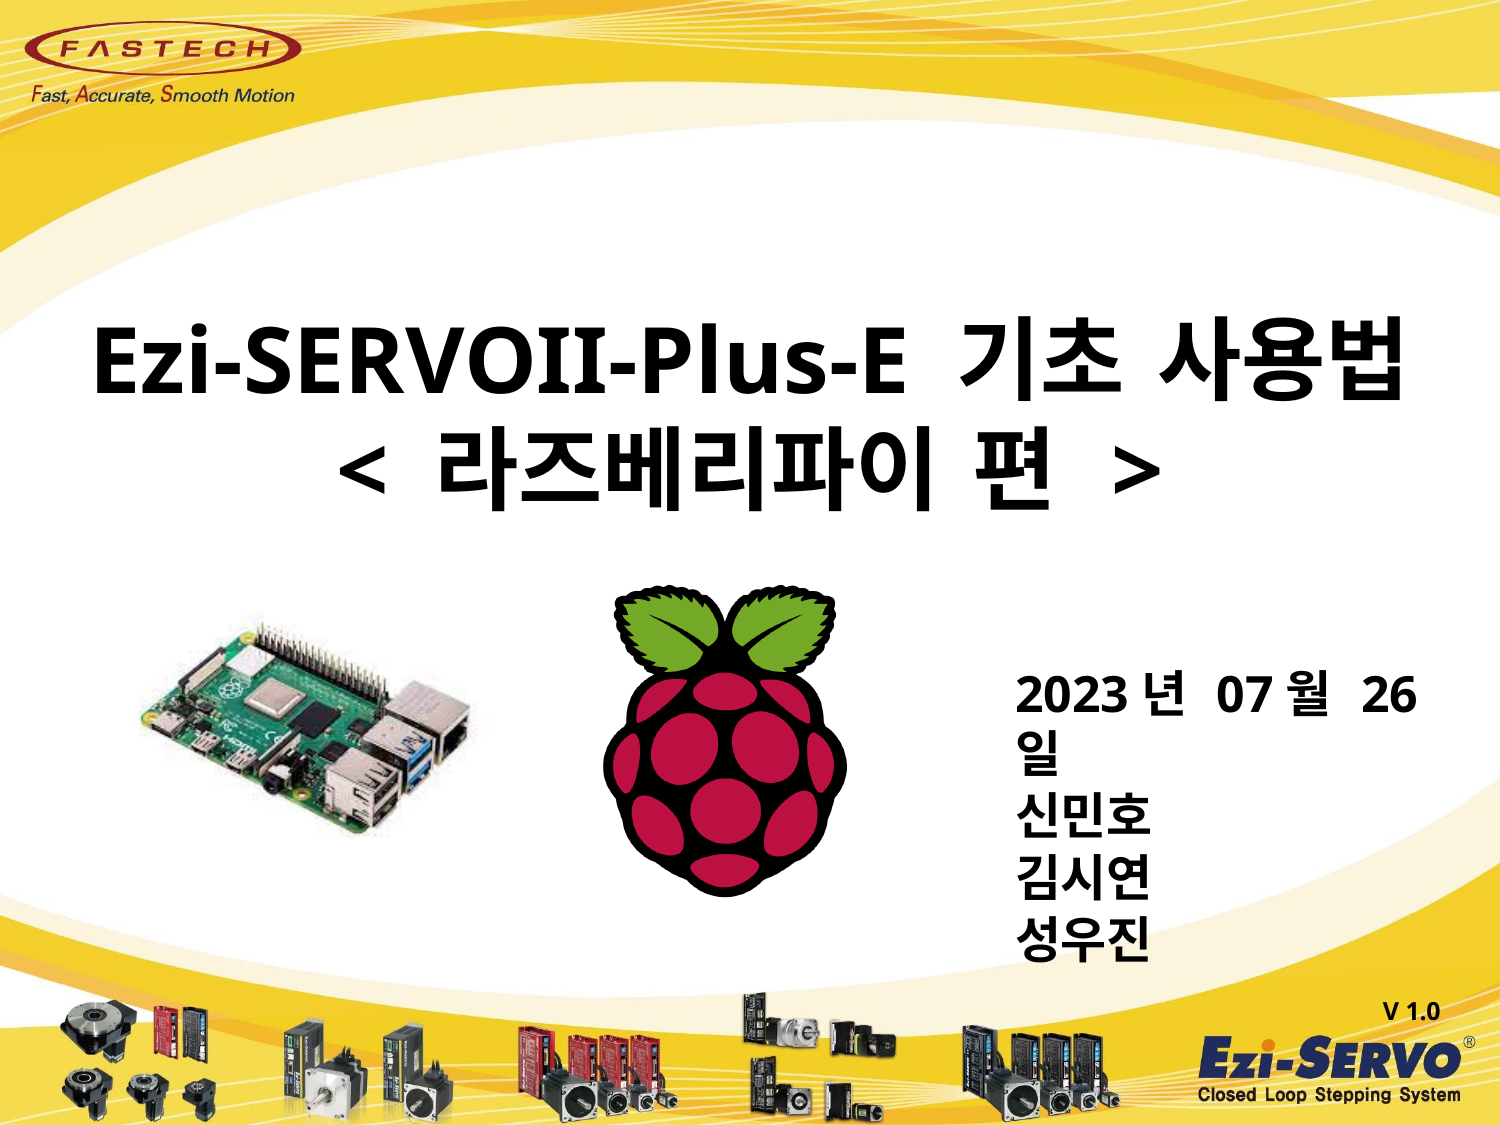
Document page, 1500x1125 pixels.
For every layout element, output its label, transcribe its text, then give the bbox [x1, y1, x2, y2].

text_box V 1.0 [1380, 992, 1446, 1025]
picture [0, 0, 1500, 1125]
text_box 2023년 07월 26일 신민호 김시연 성우진 [1013, 660, 1434, 969]
text_box Ezi-SERVOII-Plus-E 기초 사용법 < 라즈베리파이 편 > [46, 299, 1454, 522]
